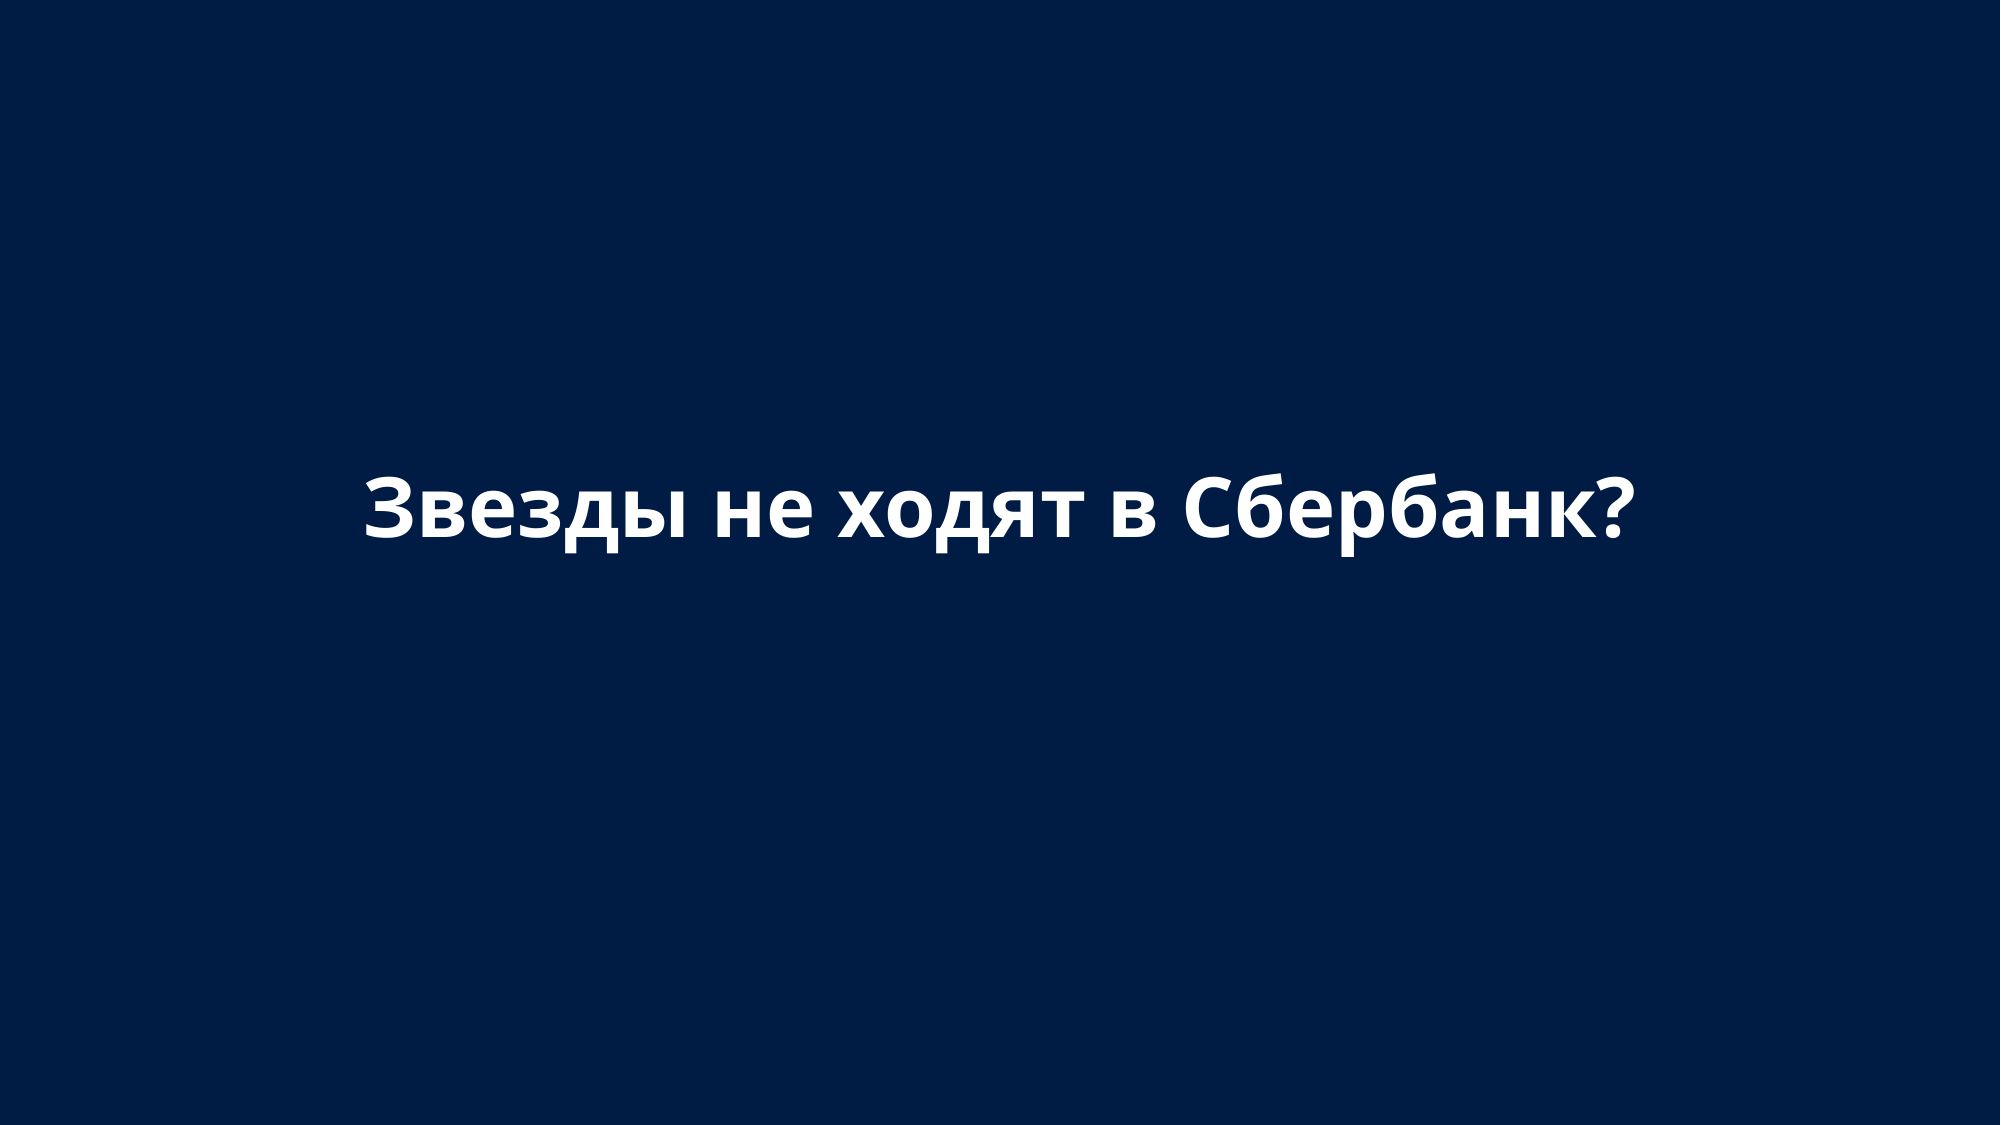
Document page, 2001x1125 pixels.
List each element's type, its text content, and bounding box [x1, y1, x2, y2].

text_box Звезды не ходят в Сбербанк? [347, 446, 1653, 562]
